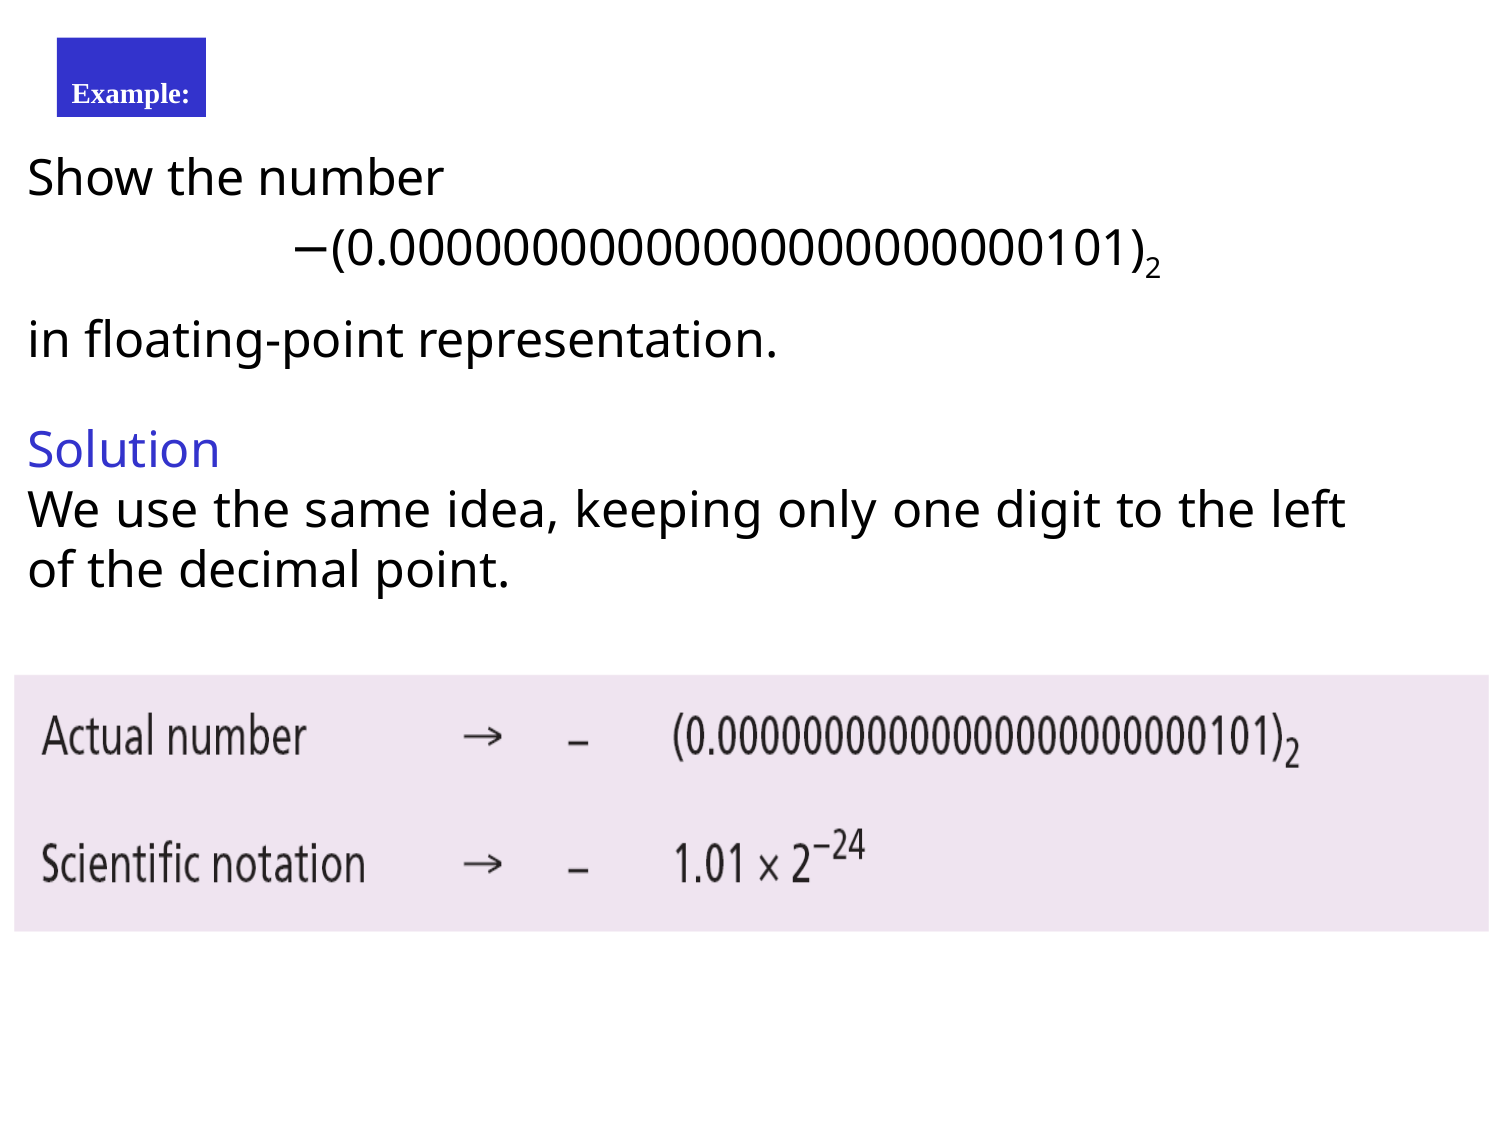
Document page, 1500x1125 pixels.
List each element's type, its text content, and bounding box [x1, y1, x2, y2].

text_box Solution We use the same idea, keeping only one digit to the left of the decimal point. [12, 410, 1363, 605]
text_box Example: [56, 37, 206, 117]
text_box in floating-point representation. [12, 300, 1363, 375]
text_box Show the number [12, 137, 1363, 213]
picture [0, 651, 1500, 951]
text_box −(0.00000000000000000000000101)2 [274, 208, 1263, 292]
